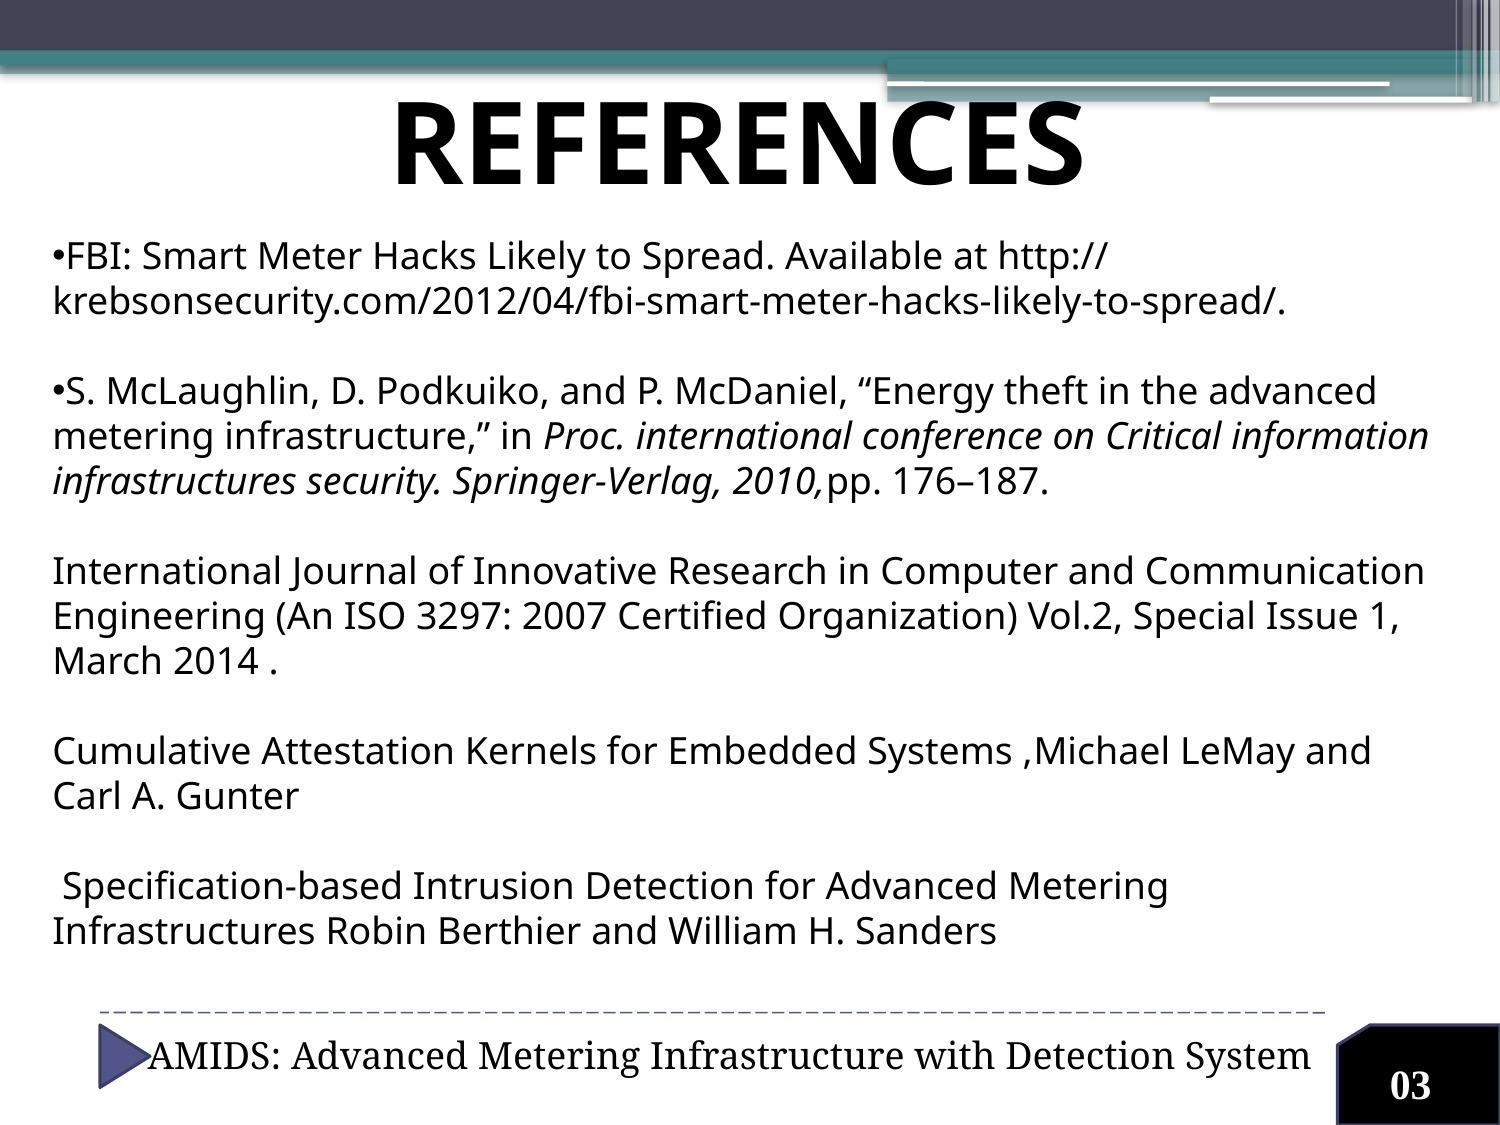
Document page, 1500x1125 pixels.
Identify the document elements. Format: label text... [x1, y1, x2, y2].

text_box AMIDS: Advanced Metering Infrastructure with Detection System [132, 1050, 1338, 1085]
text_box [98, 1050, 132, 1089]
text_box REFERENCES [312, 62, 1163, 215]
text_box [1335, 1023, 1500, 1125]
text_box FBI: Smart Meter Hacks Likely to Spread. Available at http:// krebsonsecurity.com/2012/04/fbi-smart-meter-hacks-likely-to-spread/. S. McLaughlin, D. Podkuiko, and P. McDaniel, “Energy theft in the advanced metering infrastructure,” in Proc. international conference on Critical information infrastructures security. Springer-Verlag, 2010,pp. 176–187. International Journal of Innovative Research in Computer and Communication Engineering (An ISO 3297: 2007 Certified Organization) Vol.2, Special Issue 1, March 2014 . Cumulative Attestation Kernels for Embedded Systems ,Michael LeMay and Carl A. Gunter Specification-based Intrusion Detection for Advanced Metering Infrastructures Robin Berthier and William H. Sanders [37, 224, 1450, 1050]
text_box 03 [1374, 1050, 1475, 1115]
